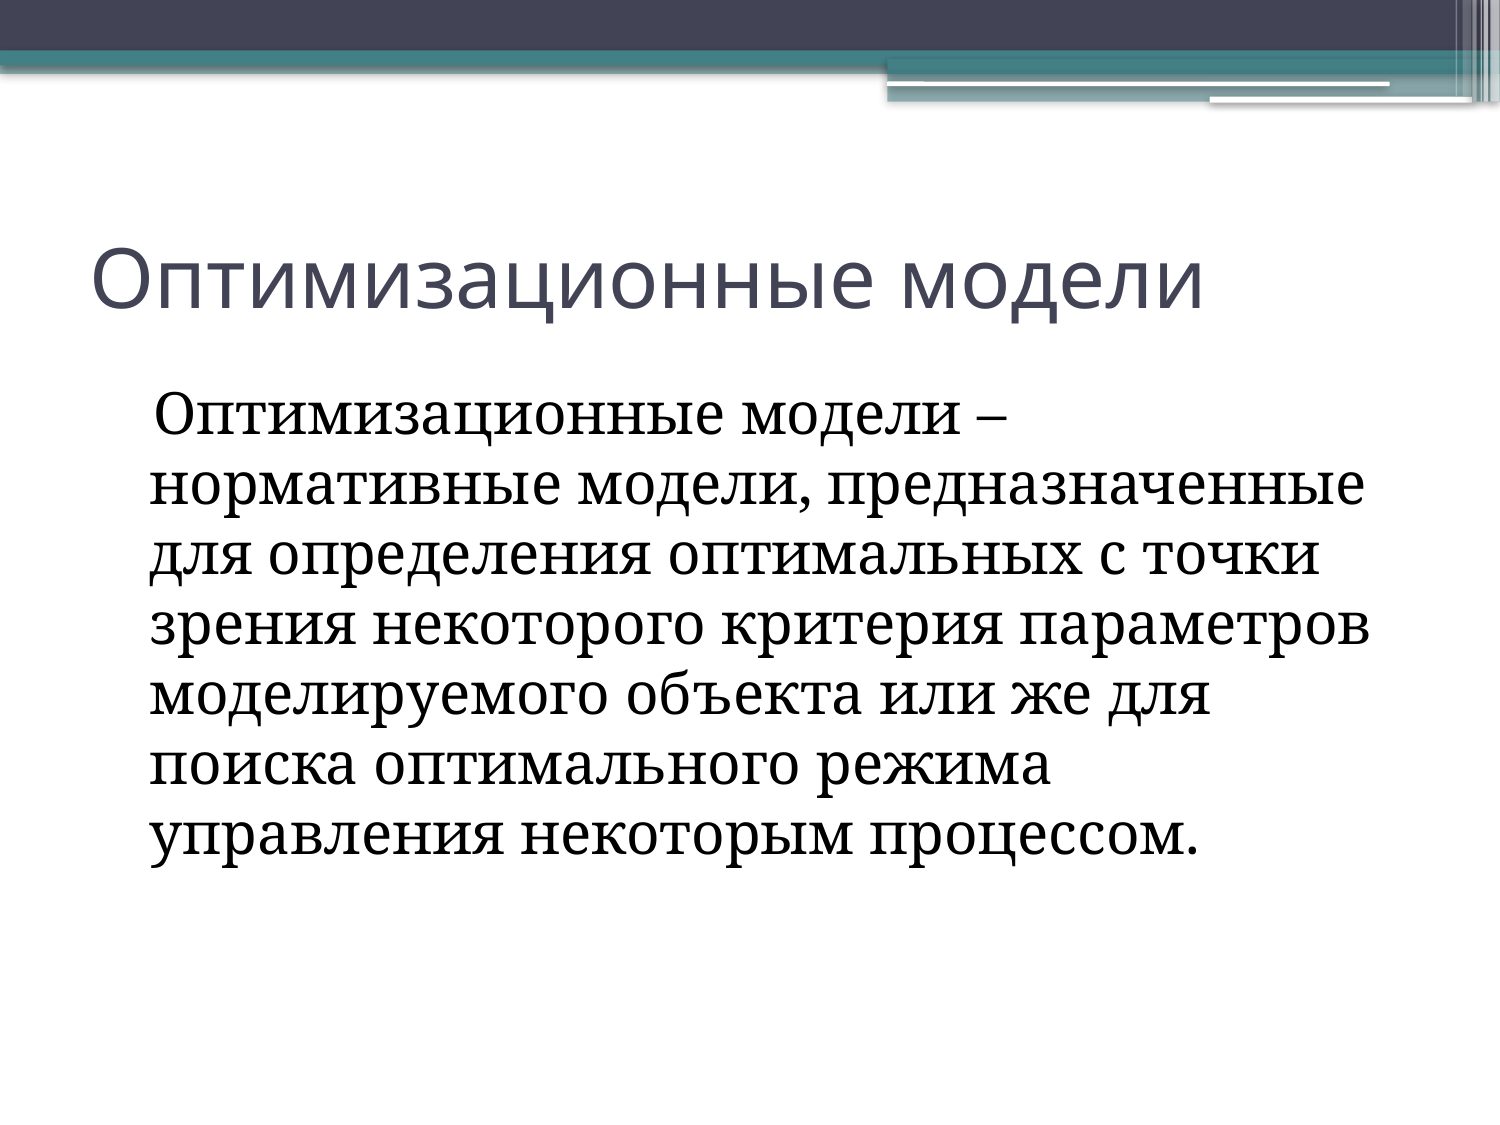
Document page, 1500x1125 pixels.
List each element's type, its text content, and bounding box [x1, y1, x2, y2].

title Оптимизационные модели [75, 187, 1425, 363]
list Оптимизационные модели – нормативные модели, предназначенные для определения оптимальных с точки зрения некоторого критерия параметров моделируемого объекта или же для поиска оптимального режима управления некоторым процессом. [75, 368, 1425, 1079]
